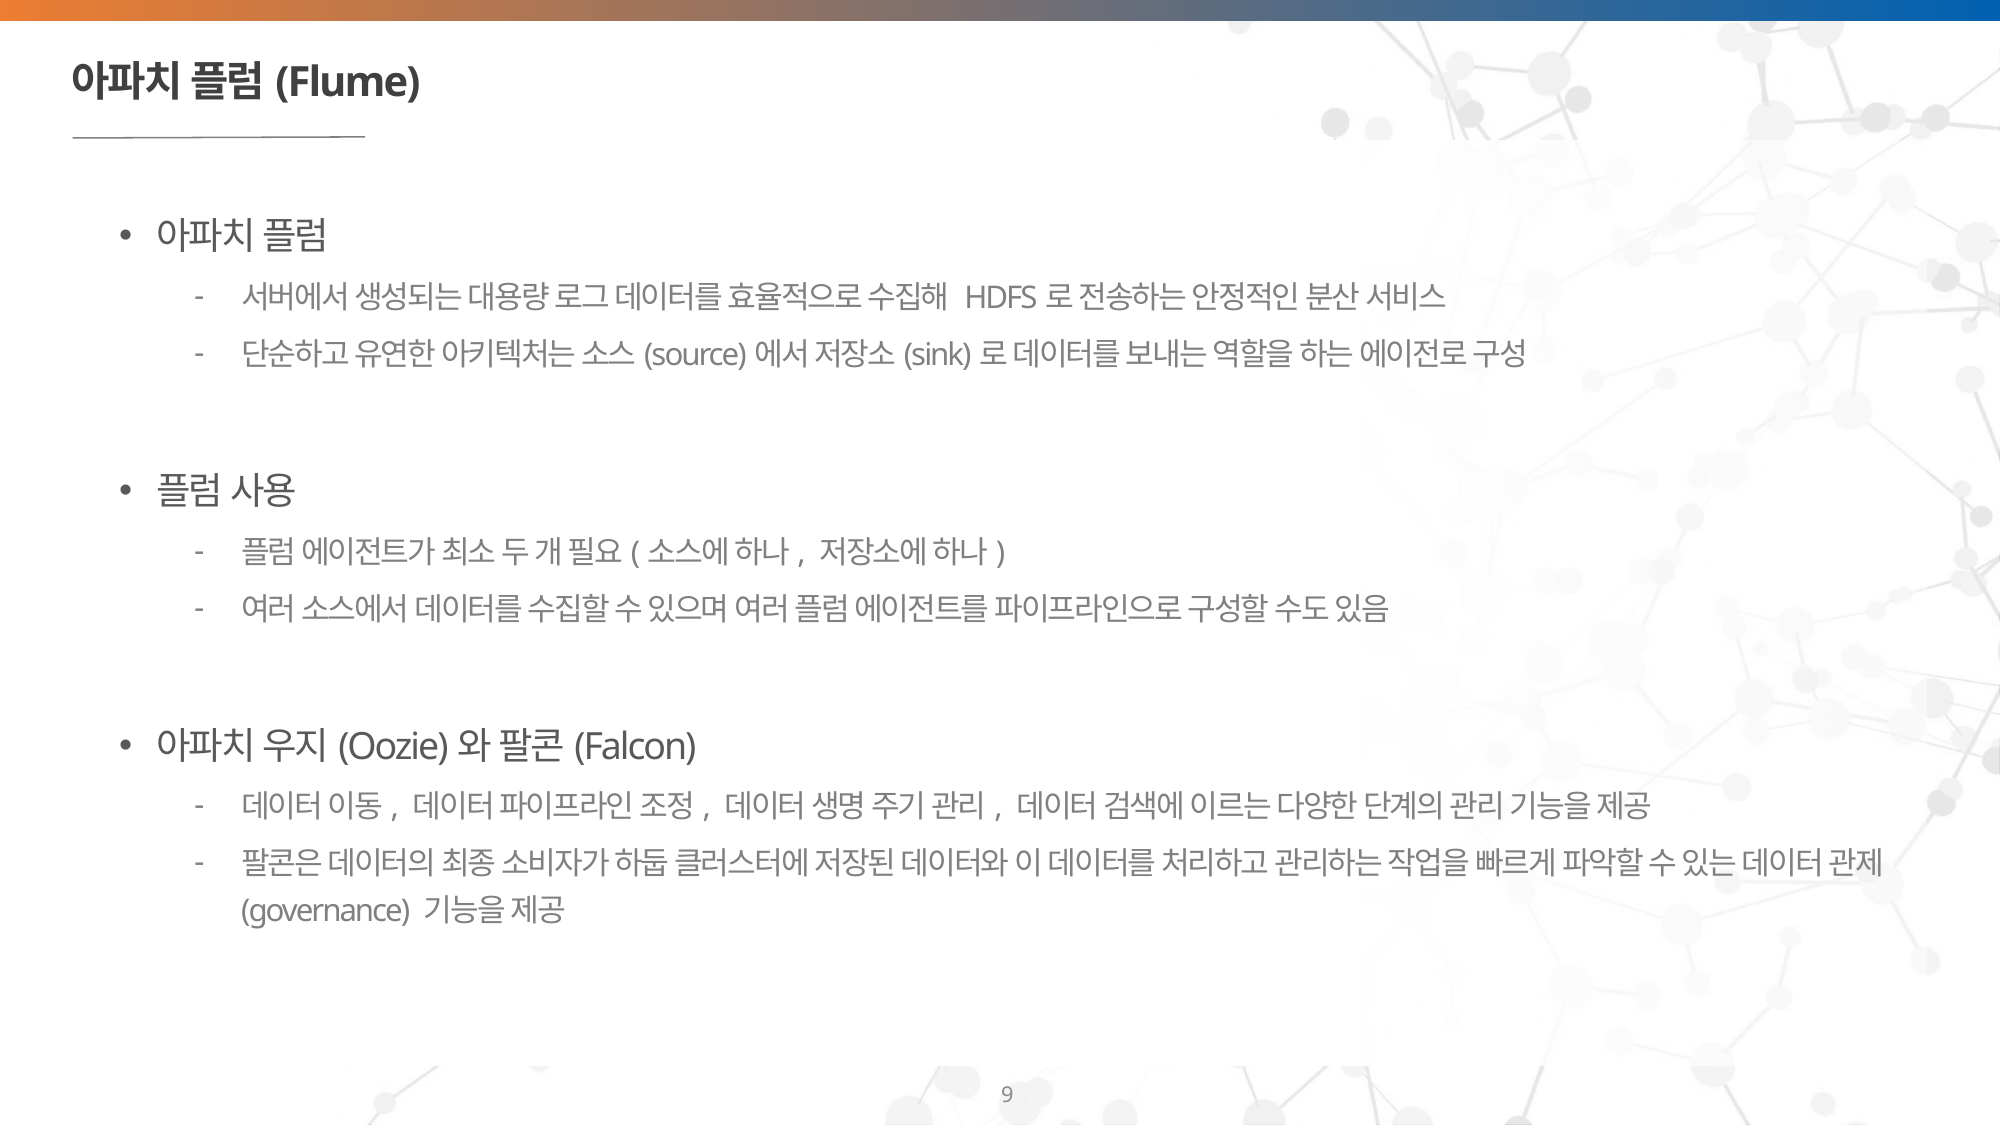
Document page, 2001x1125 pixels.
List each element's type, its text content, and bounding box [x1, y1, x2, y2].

list 아파치 플럼 서버에서 생성되는 대용량 로그 데이터를 효율적으로 수집해 HDFS로 전송하는 안정적인 분산 서비스 단순하고 유연한 아키텍처는 소스(source)에서 저장소(sink)로 데이터를 보내는 역할을 하는 에이전로 구성 플럼 사용 플럼 에이전트가 최소 두 개 필요(소스에 하나, 저장소에 하나) 여러 소스에서 데이터를 수집할 수 있으며 여러 플럼 에이전트를 파이프라인으로 구성할 수도 있음 아파치 우지(Oozie)와 팔콘(Falcon) 데이터 이동, 데이터 파이프라인 조정, 데이터 생명 주기 관리, 데이터 검색에 이르는 다양한 단계의 관리 기능을 제공 팔콘은 데이터의 최종 소비자가 하둡 클러스터에 저장된 데이터와 이 데이터를 처리하고 관리하는 작업을 빠르게 파악할 수 있는 데이터 관제(governance) 기능을 제공 [104, 193, 1911, 1035]
slide_number 9 [782, 1065, 1233, 1125]
title 아파치 플럼(Flume) [56, 49, 1162, 117]
